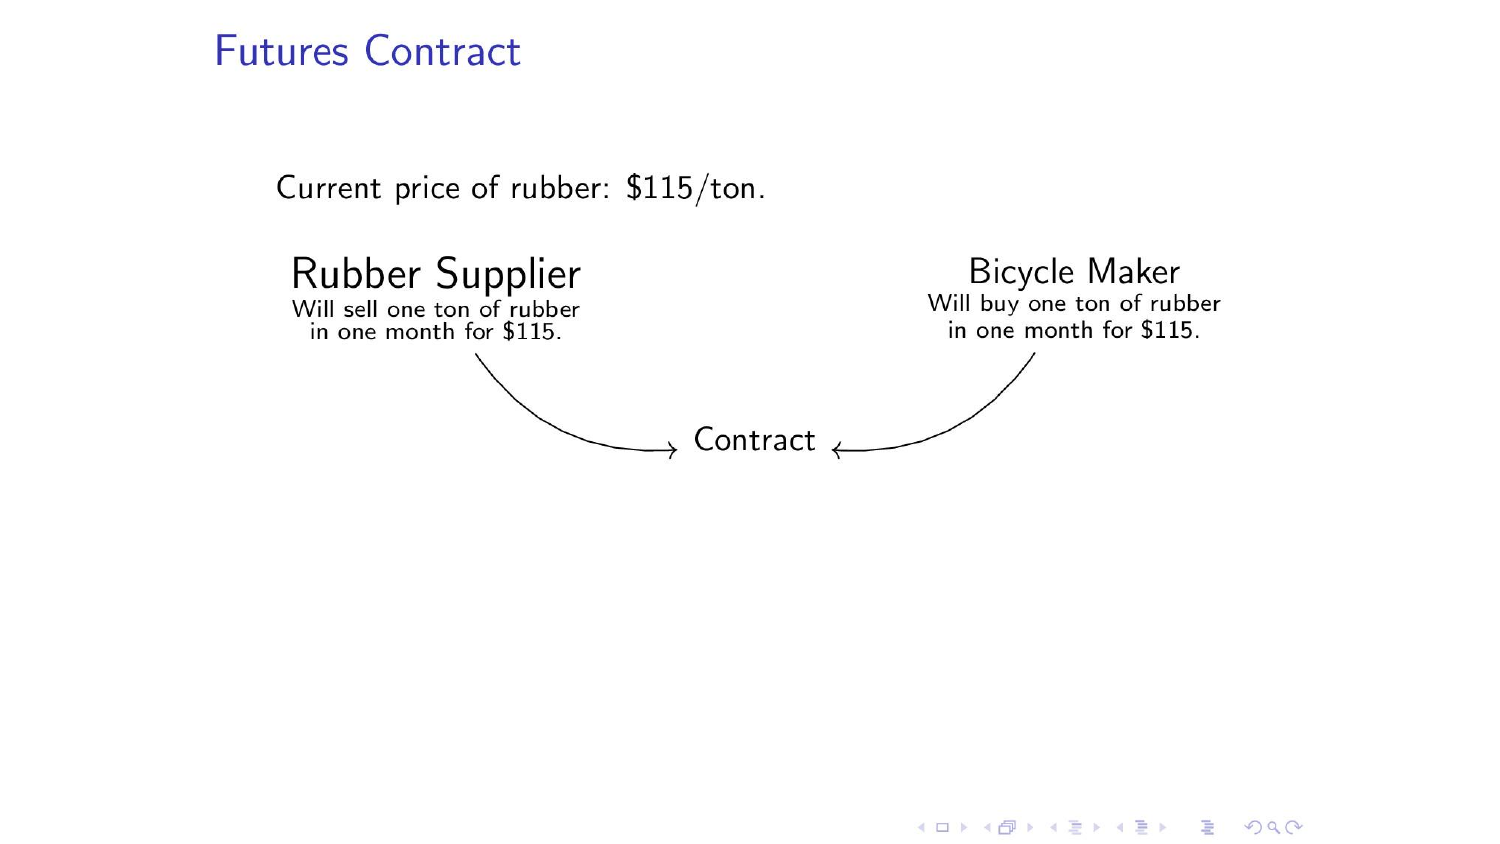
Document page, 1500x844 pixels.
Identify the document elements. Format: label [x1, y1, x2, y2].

picture [187, 0, 1313, 844]
